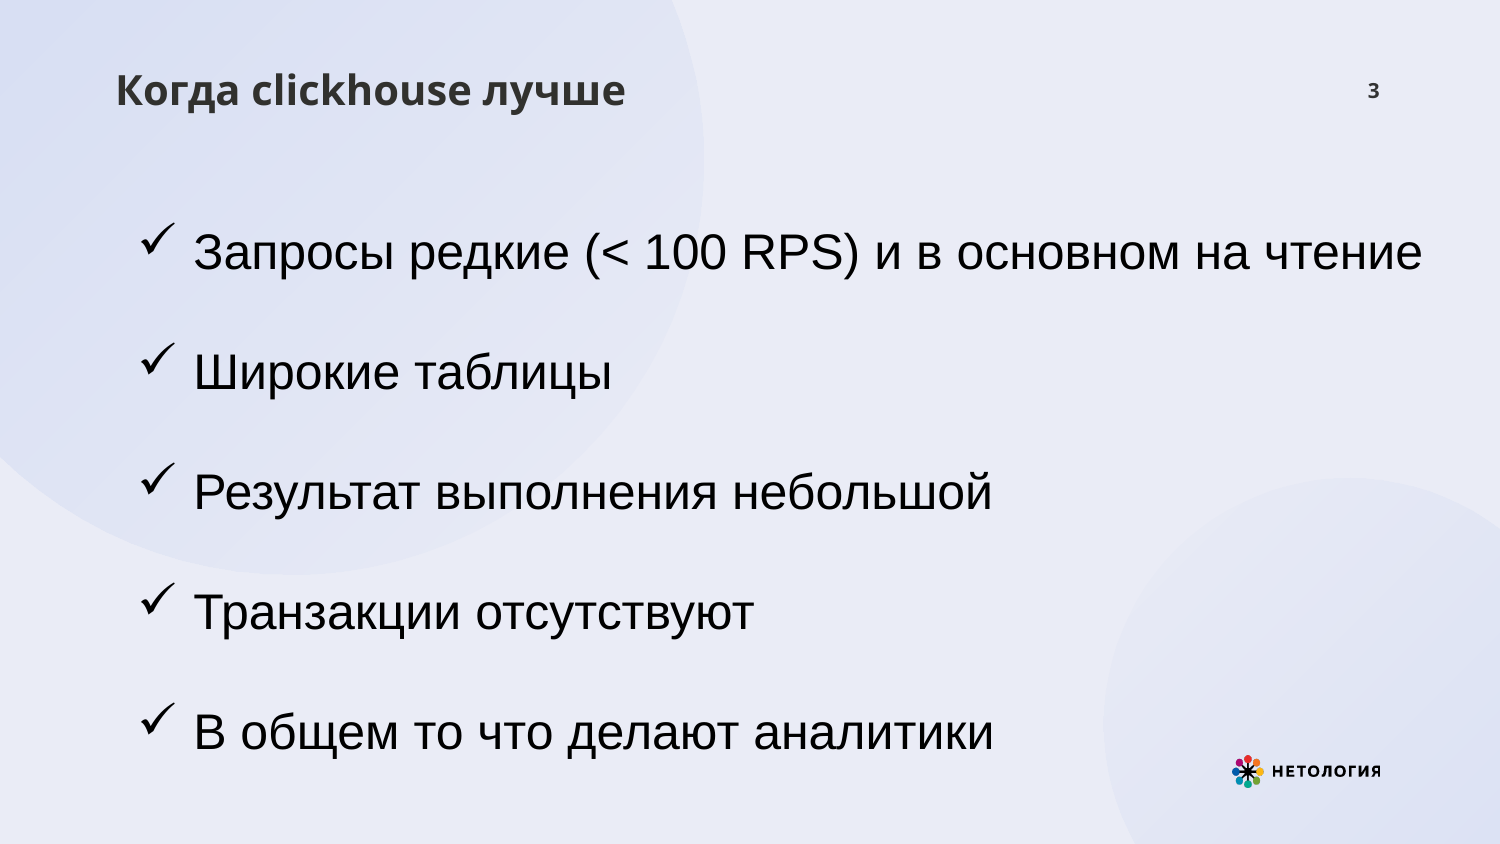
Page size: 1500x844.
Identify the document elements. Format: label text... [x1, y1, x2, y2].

slide_number 3 [1318, 79, 1380, 105]
title Когда clickhouse лучше [115, 63, 1227, 114]
picture [1232, 768, 1380, 788]
text_box Запросы редкие (< 100 RPS) и в основном на чтение Широкие таблицы Результат выполнения небольшой Транзакции отсутствуют В общем то что делают аналитики [122, 152, 1440, 768]
